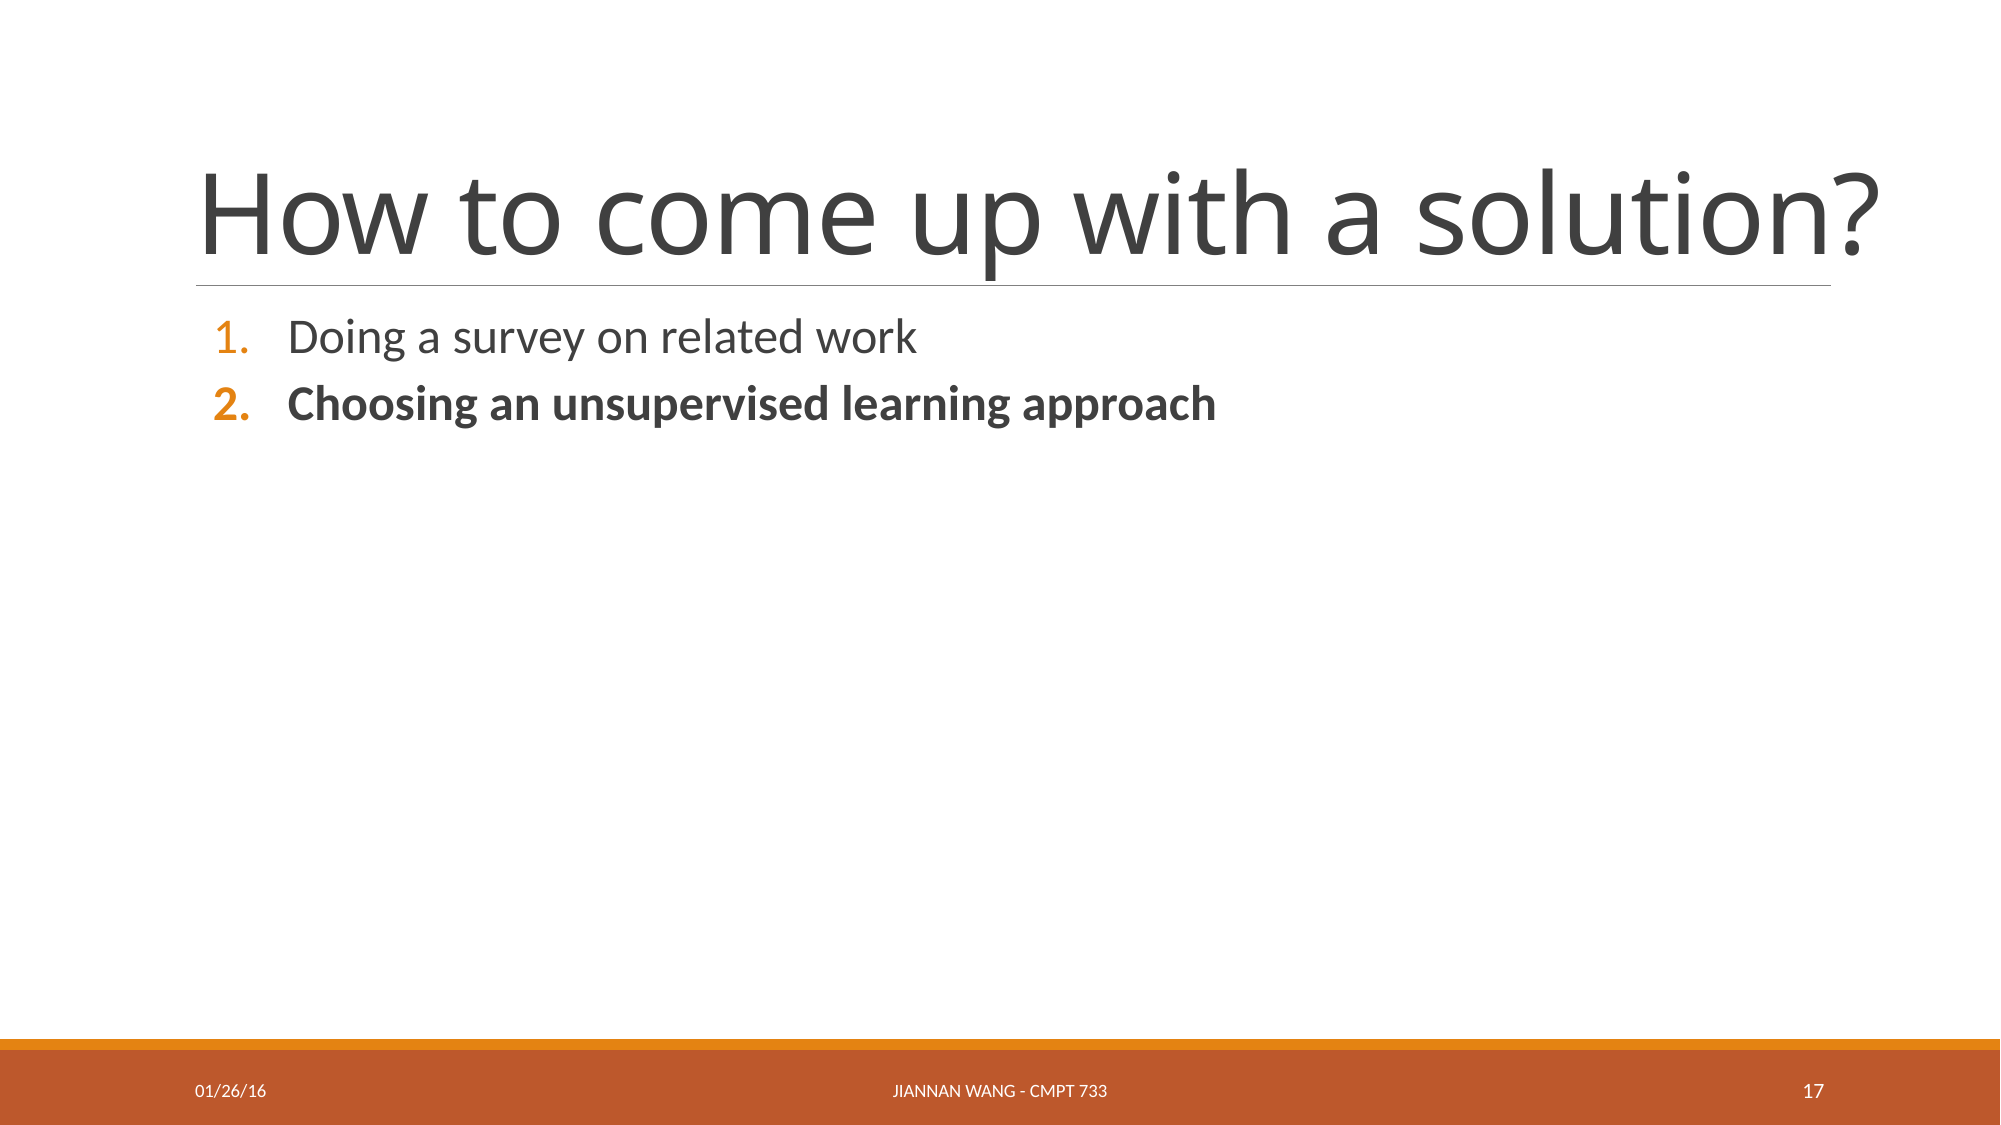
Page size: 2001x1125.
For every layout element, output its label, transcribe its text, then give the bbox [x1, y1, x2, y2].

slide_number 17 [1624, 1059, 1840, 1120]
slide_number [180, 1059, 586, 1120]
footer Jiannan Wang - CMPT 733 [604, 1059, 1396, 1120]
title How to come up with a solution? [180, 47, 1913, 285]
list Doing a survey on related work Choosing an unsupervised learning approach [180, 302, 1228, 956]
